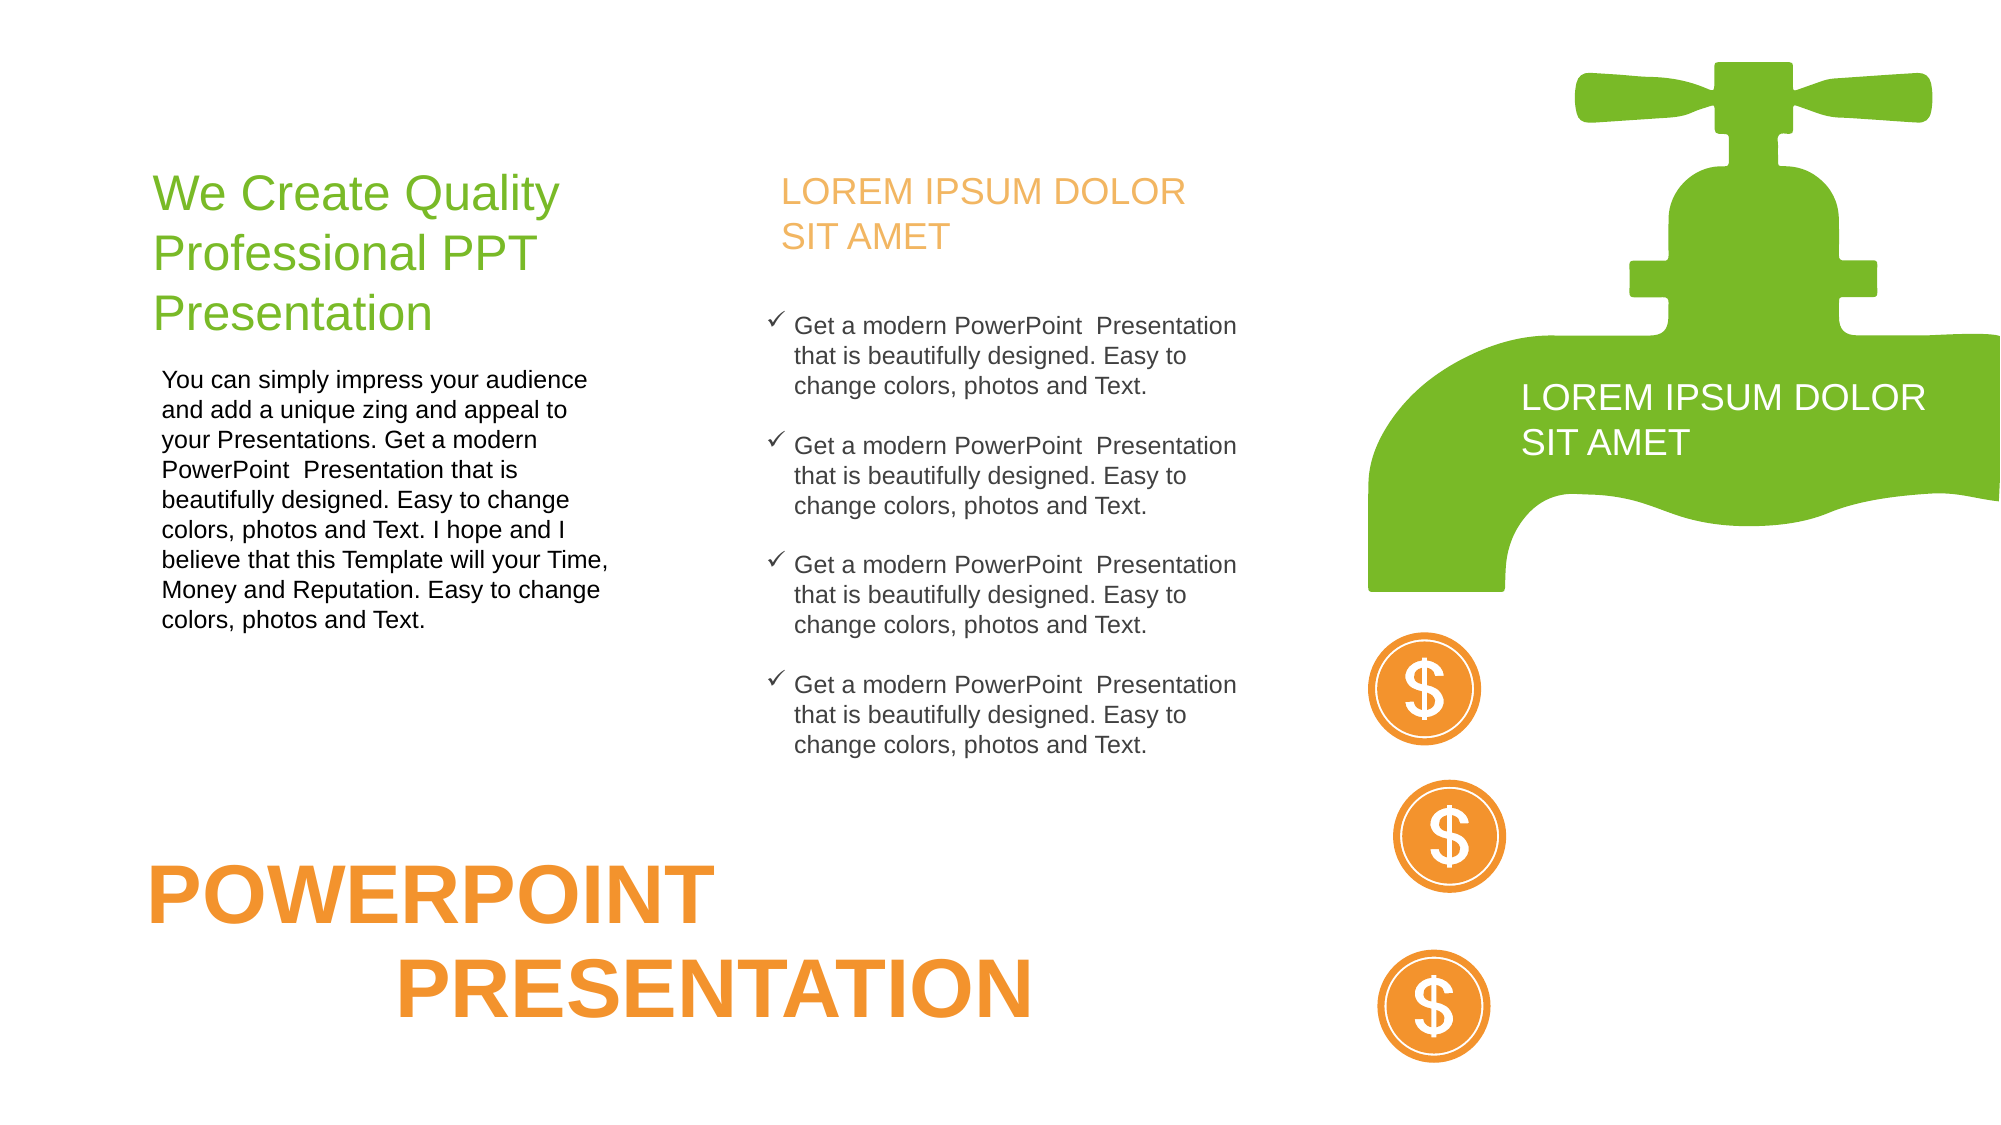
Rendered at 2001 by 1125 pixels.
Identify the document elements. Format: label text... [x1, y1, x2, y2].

text_box LOREM IPSUM DOLOR SIT AMET [766, 159, 1251, 265]
text_box You can simply impress your audience and add a unique zing and appeal to your Presentations. Get a modern PowerPoint Presentation that is beautifully designed. Easy to change colors, photos and Text. I hope and I believe that this Template will your Time, Money and Reputation. Easy to change colors, photos and Text. [146, 356, 632, 641]
text_box [1392, 778, 1508, 894]
text_box LOREM IPSUM DOLOR SIT AMET [1506, 365, 1992, 470]
text_box POWERPOINT [146, 831, 869, 950]
text_box We Create Quality Professional PPT Presentation [146, 160, 628, 341]
text_box PRESENTATION [395, 924, 1117, 1043]
text_box [1376, 948, 1492, 1064]
text_box Get a modern PowerPoint Presentation that is beautifully designed. Easy to change colors, photos and Text. Get a modern PowerPoint Presentation that is beautifully designed. Easy to change colors, photos and Text. Get a modern PowerPoint Presentation that is beautifully designed. Easy to change colors, photos and Text. Get a modern PowerPoint Presentation that is beautifully designed. Easy to change colors, photos and Text. [766, 302, 1280, 766]
text_box [1366, 631, 1483, 747]
text_box [1368, 62, 2000, 592]
